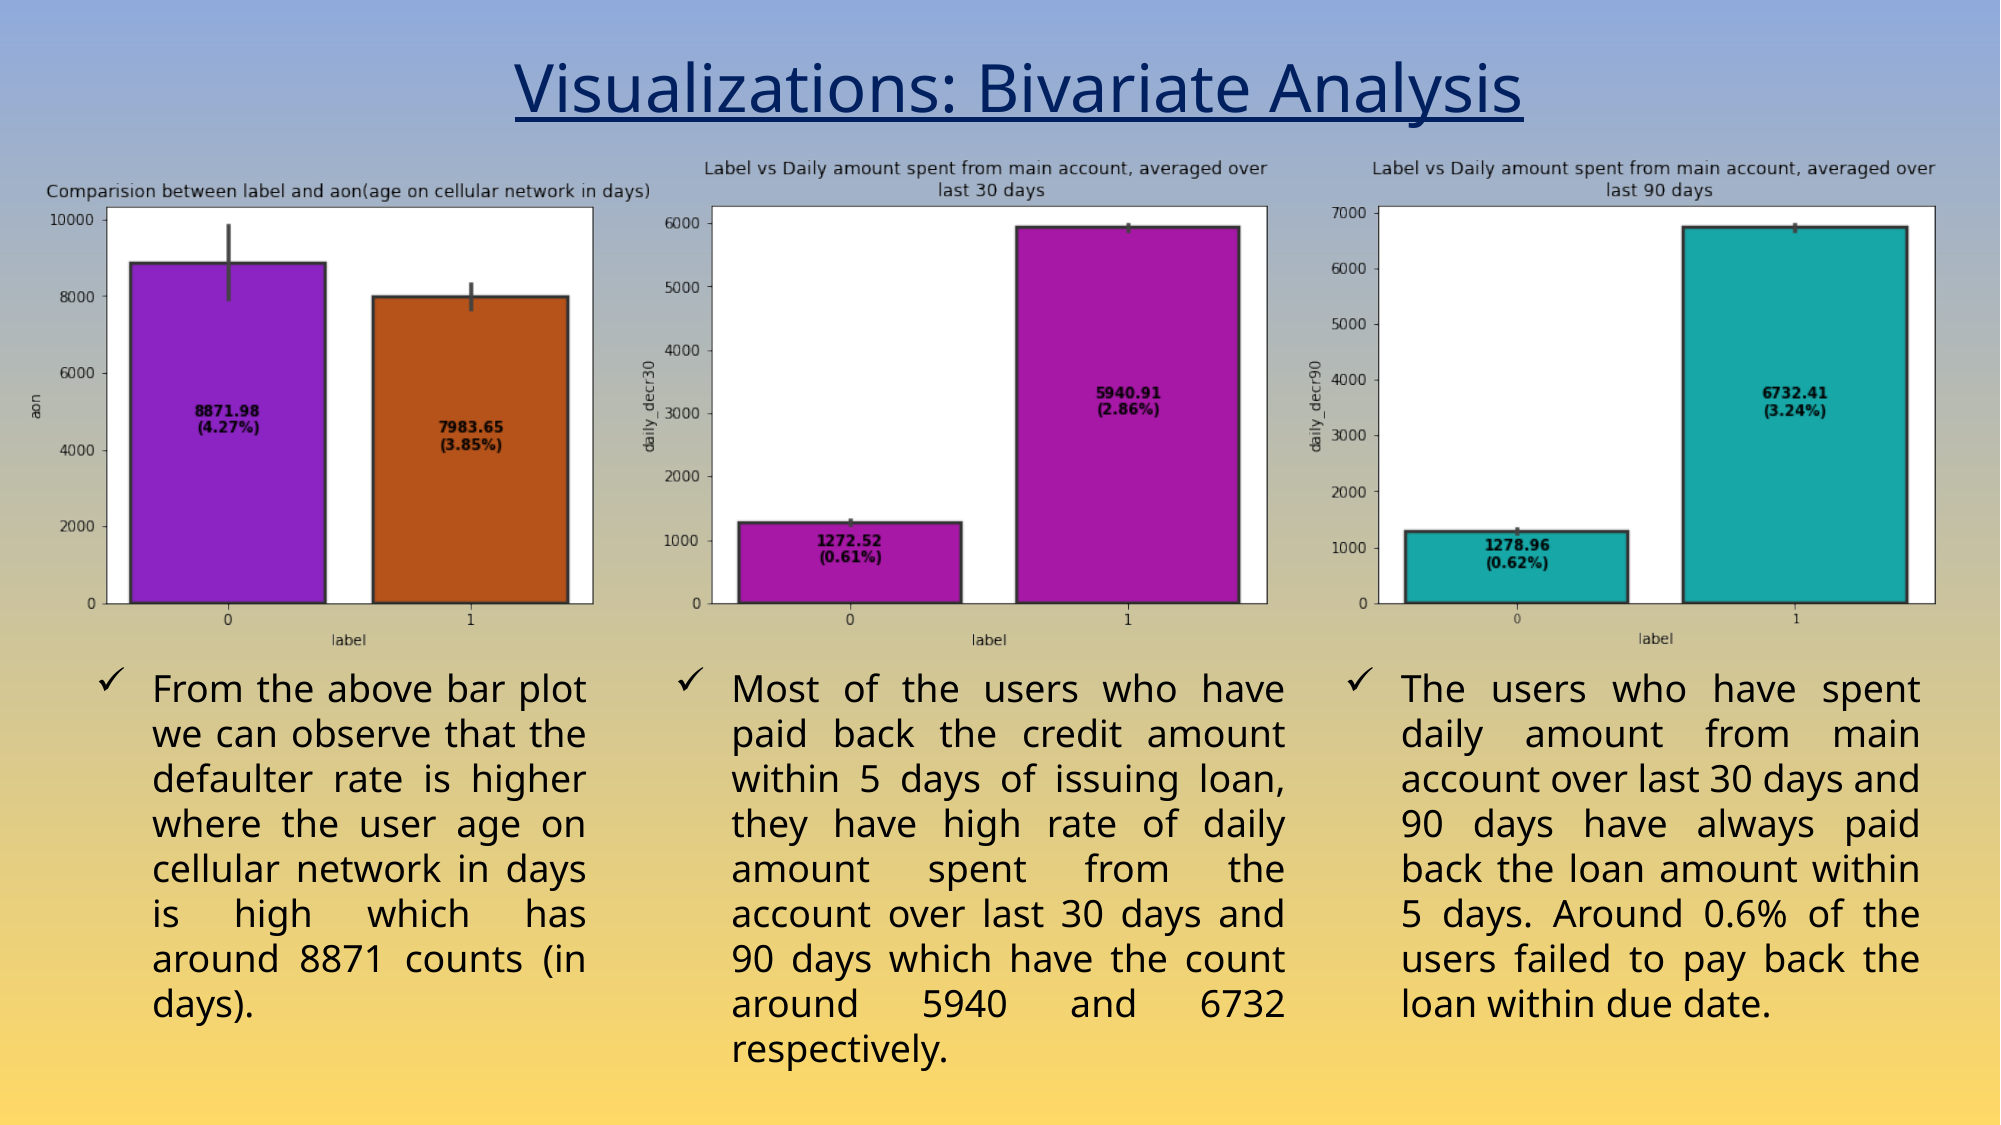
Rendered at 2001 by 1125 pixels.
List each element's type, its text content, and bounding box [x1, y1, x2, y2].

text_box Most of the users who have paid back the credit amount within 5 days of issuing loan, they have high rate of daily amount spent from the account over last 30 days and 90 days which have the count around 5940 and 6732 respectively. [660, 659, 1301, 1078]
text_box From the above bar plot we can observe that the defaulter rate is higher where the user age on cellular network in days is high which has around 8871 counts (in days). [81, 659, 603, 1033]
picture [19, 150, 1951, 659]
text_box Visualizations: Bivariate Analysis [102, 38, 1937, 133]
text_box The users who have spent daily amount from main account over last 30 days and 90 days have always paid back the loan amount within 5 days. Around 0.6% of the users failed to pay back the loan within due date. [1329, 659, 1937, 1033]
